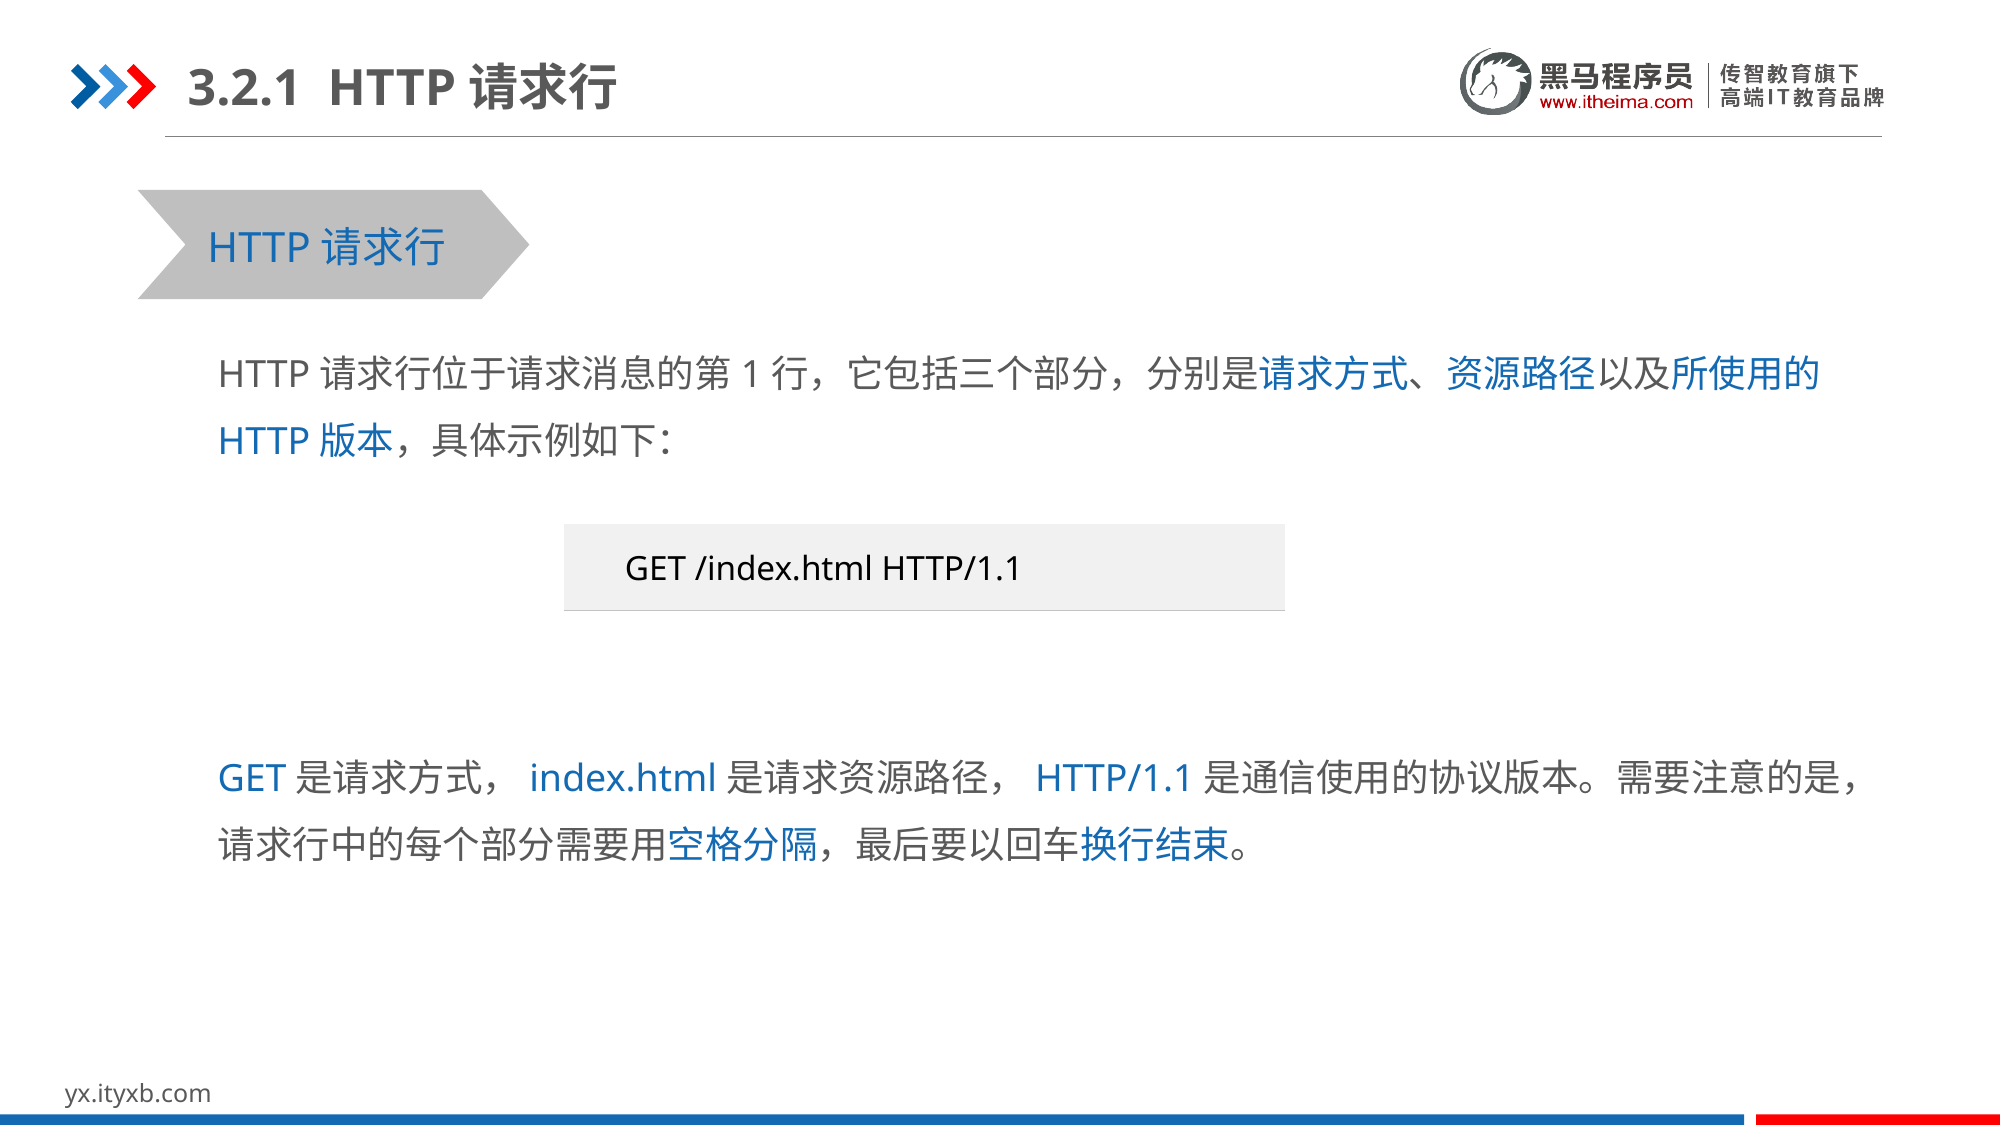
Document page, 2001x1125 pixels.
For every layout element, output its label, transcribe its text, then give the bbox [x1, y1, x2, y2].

picture [1460, 48, 1887, 115]
text_box 3.2.1 HTTP请求行 [187, 43, 675, 127]
text_box [137, 189, 530, 300]
text_box GET是请求方式，index.html是请求资源路径，HTTP/1.1是通信使用的协议版本。需要注意的是，请求行中的每个部分需要用空格分隔，最后要以回车换行结束。 [202, 723, 1869, 883]
text_box HTTP请求行位于请求消息的第1行，它包括三个部分，分别是请求方式、资源路径以及所使用的HTTP版本，具体示例如下： [202, 319, 1869, 479]
text_box HTTP请求行 [192, 213, 461, 278]
picture [563, 524, 1286, 612]
